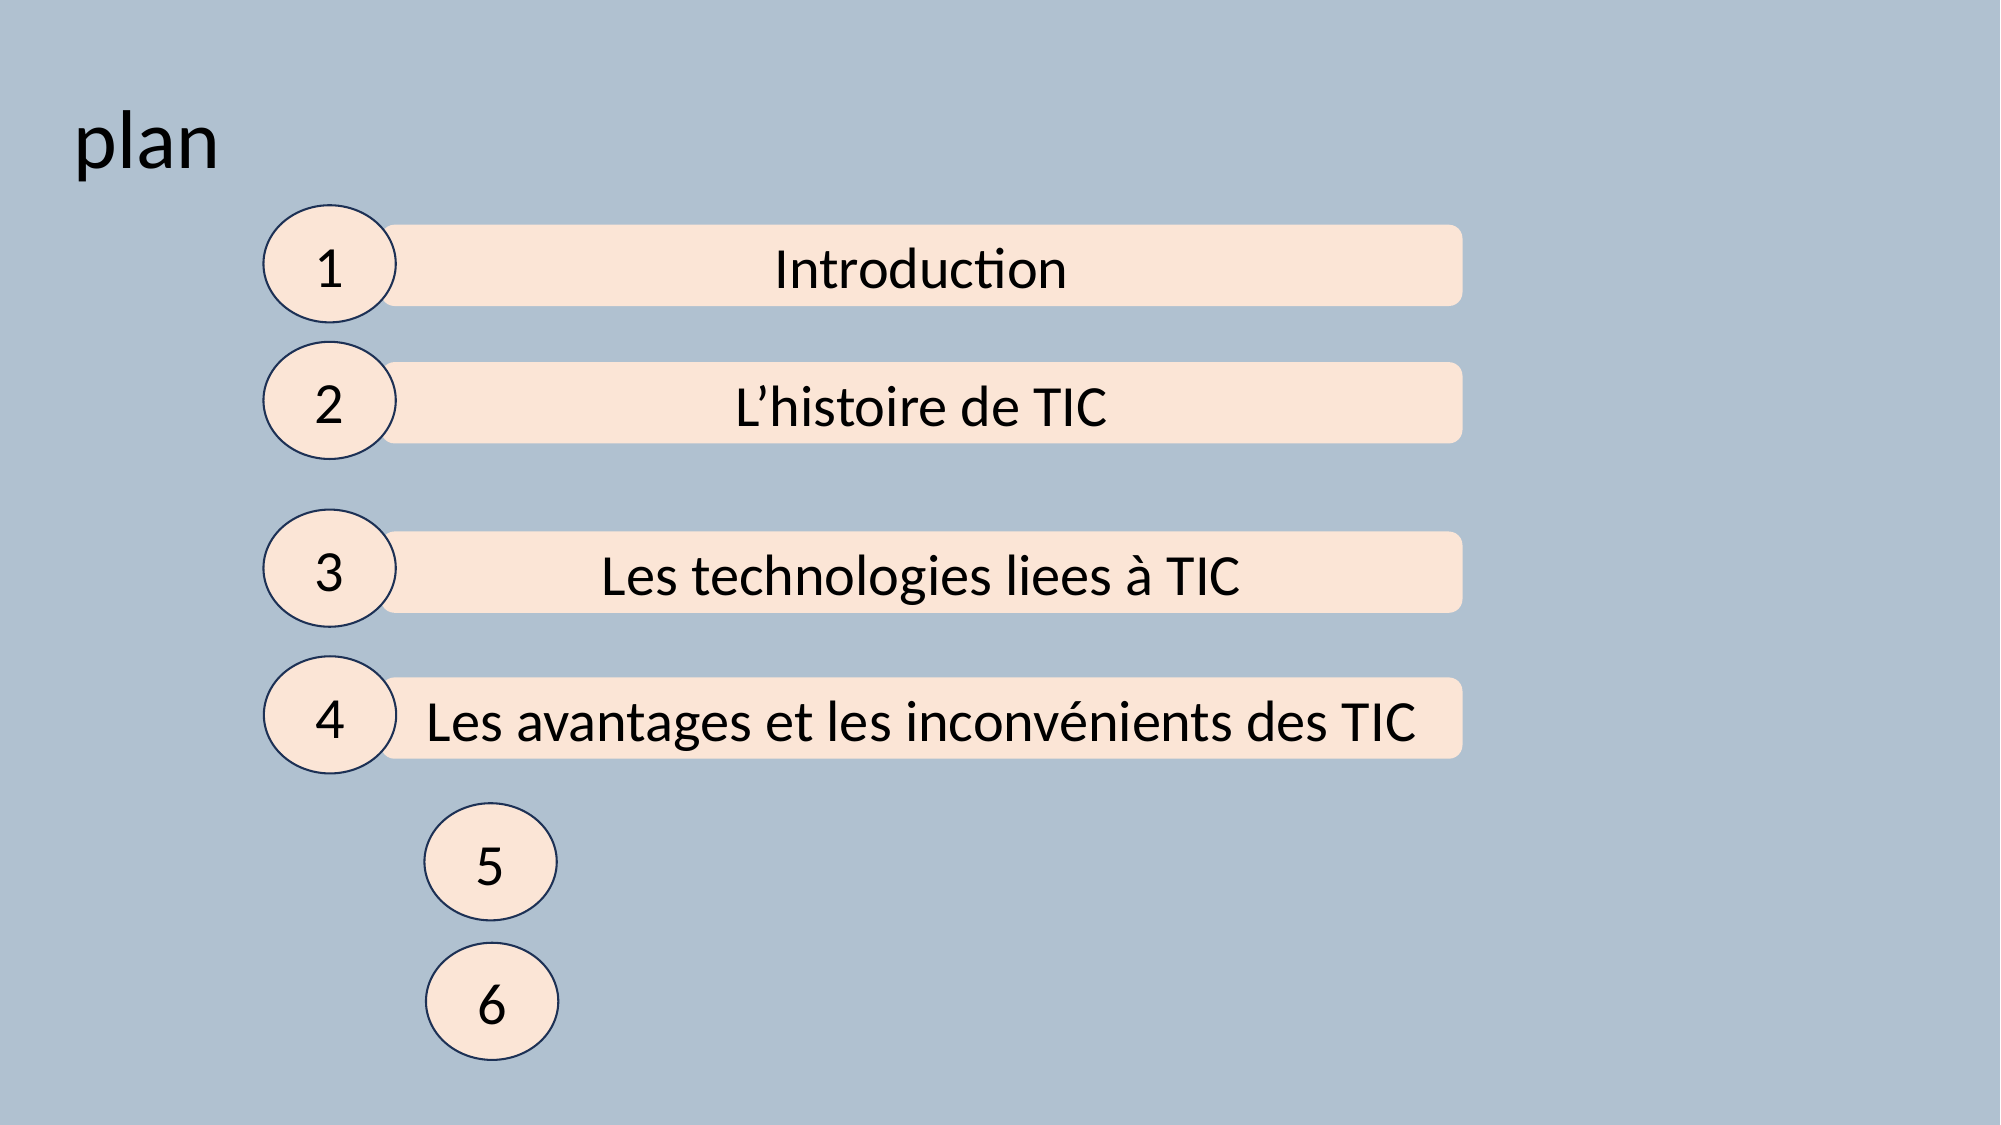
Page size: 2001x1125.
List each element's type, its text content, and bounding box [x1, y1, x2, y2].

text_box Introduction [383, 223, 1464, 308]
text_box Les avantages et les inconvénients des TIC [382, 676, 1464, 760]
text_box plan [58, 77, 264, 193]
text_box 2 [262, 340, 397, 461]
text_box 6 [424, 941, 560, 1061]
text_box 1 [262, 204, 397, 324]
text_box 5 [423, 802, 558, 922]
text_box Les technologies liees à TIC [382, 530, 1464, 614]
text_box 4 [262, 655, 398, 775]
text_box 3 [262, 508, 397, 628]
text_box L’histoire de TIC [382, 361, 1464, 445]
